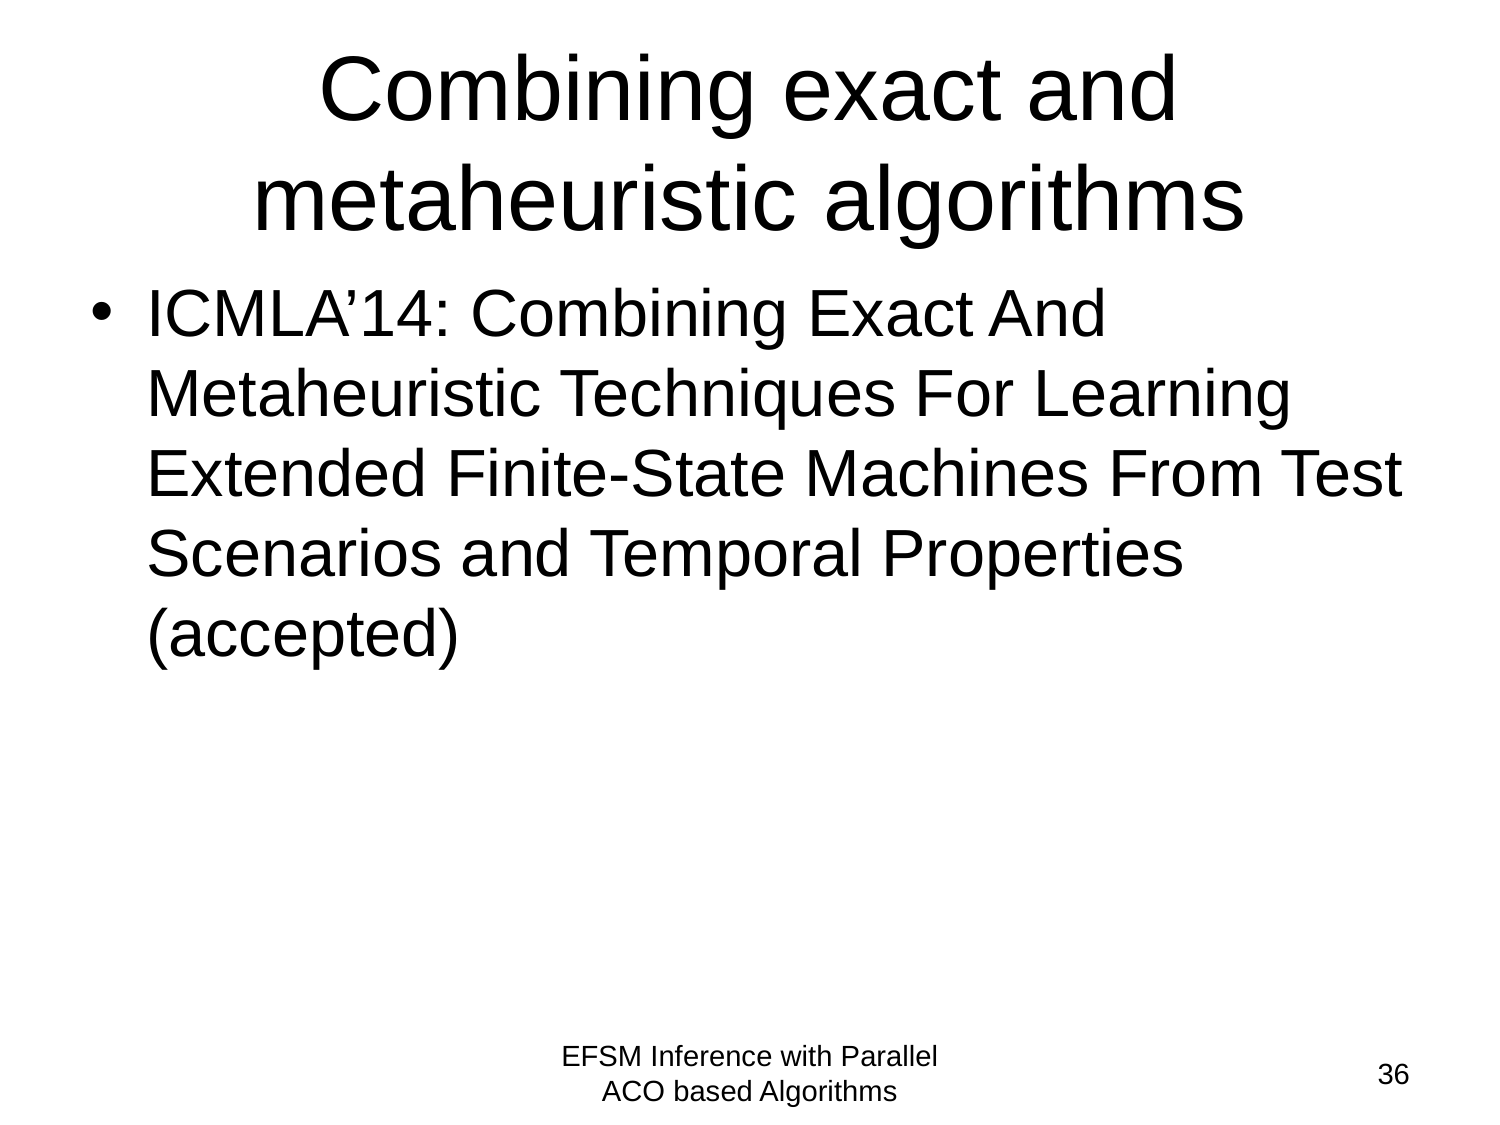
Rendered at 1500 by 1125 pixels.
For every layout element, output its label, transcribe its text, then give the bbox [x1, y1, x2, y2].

title Combining exact and metaheuristic algorithms [75, 45, 1425, 233]
list ICMLA’14: Combining Exact And Metaheuristic Techniques For Learning Extended Finite-State Machines From Test Scenarios and Temporal Properties (accepted) [75, 262, 1425, 1005]
footer EFSM Inference with Parallel ACO based Algorithms [512, 1042, 988, 1103]
slide_number 36 [1074, 1042, 1425, 1103]
